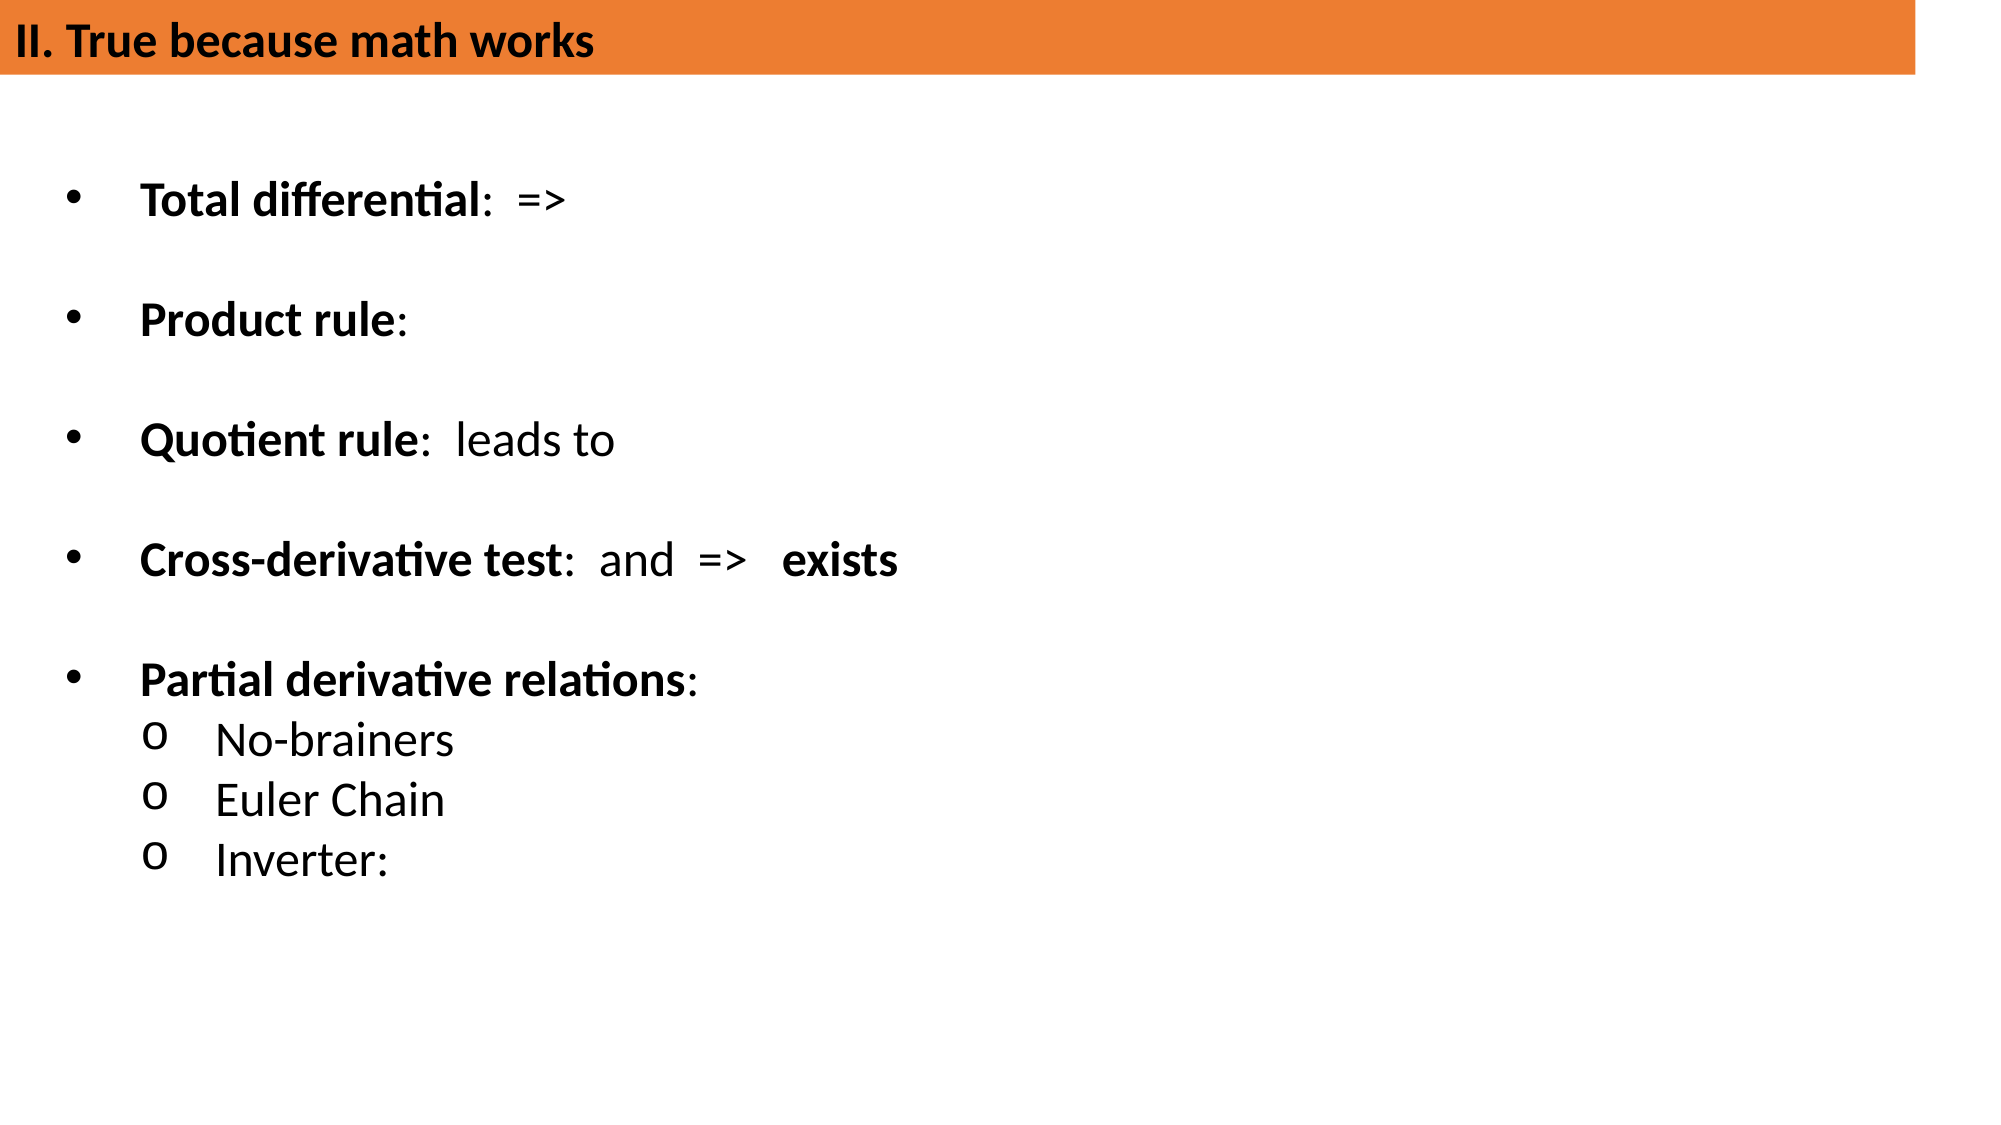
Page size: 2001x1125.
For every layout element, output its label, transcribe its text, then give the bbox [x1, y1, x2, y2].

text_box II. True because math works [0, 0, 1916, 75]
